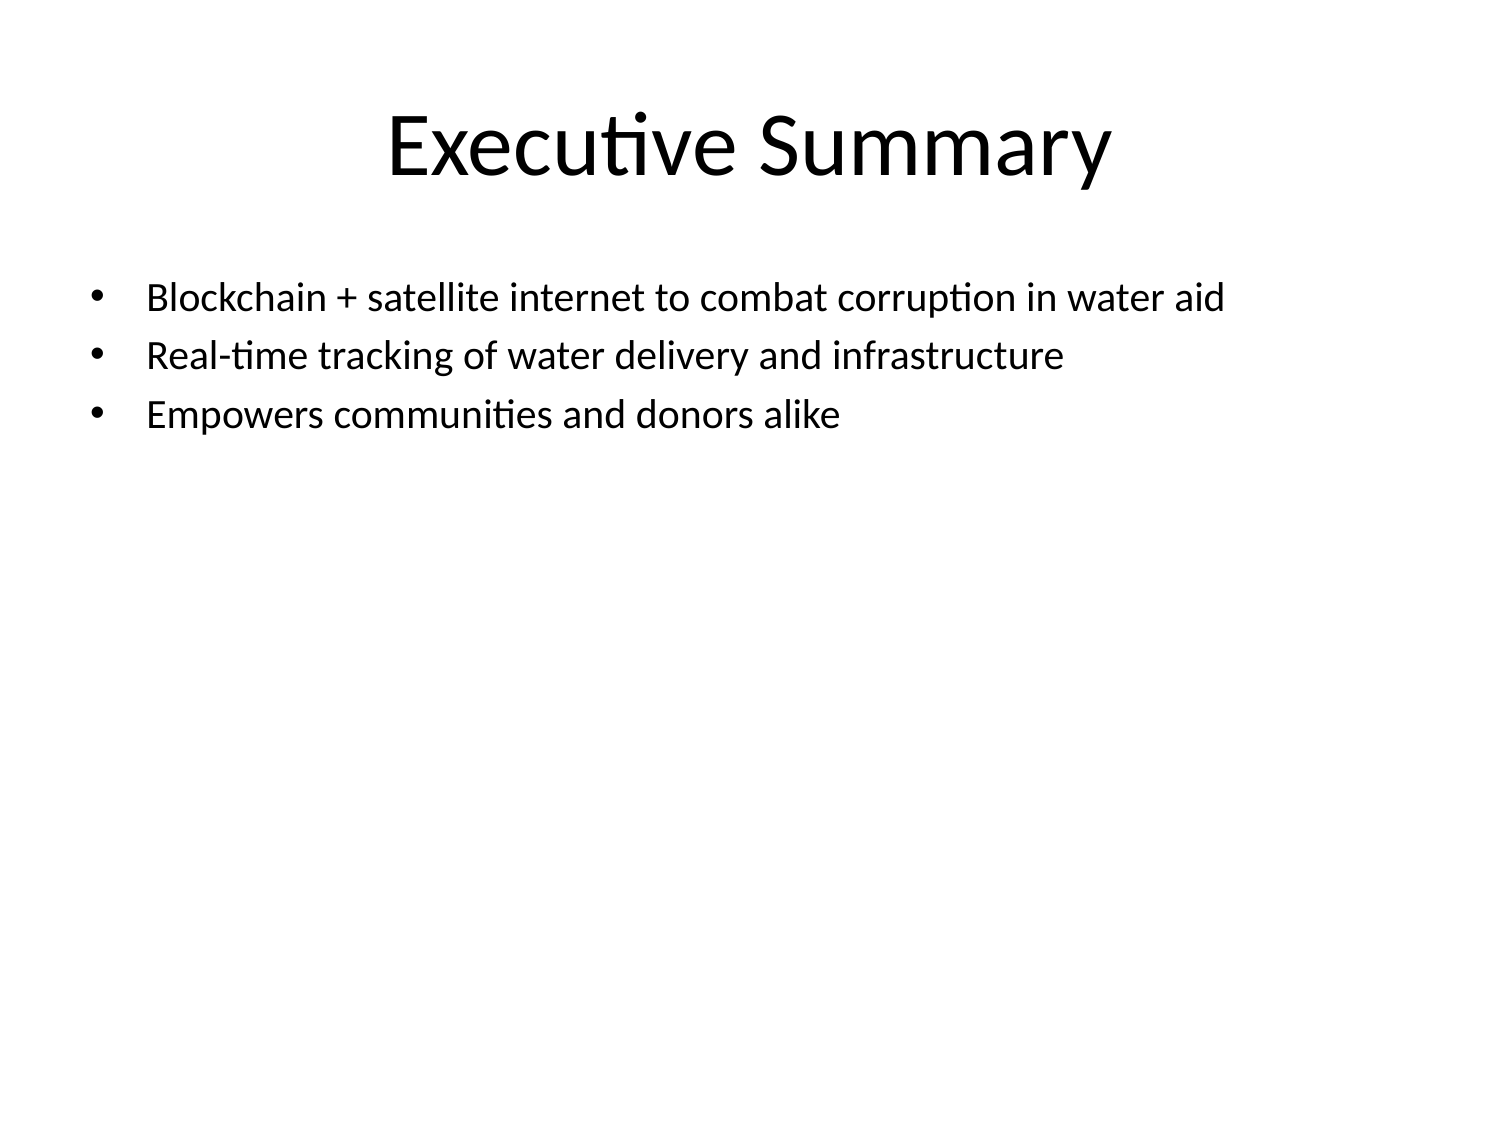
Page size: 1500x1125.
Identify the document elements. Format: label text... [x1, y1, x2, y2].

title Executive Summary [75, 45, 1425, 233]
list Blockchain + satellite internet to combat corruption in water aid Real-time tracking of water delivery and infrastructure Empowers communities and donors alike [75, 262, 1425, 1005]
